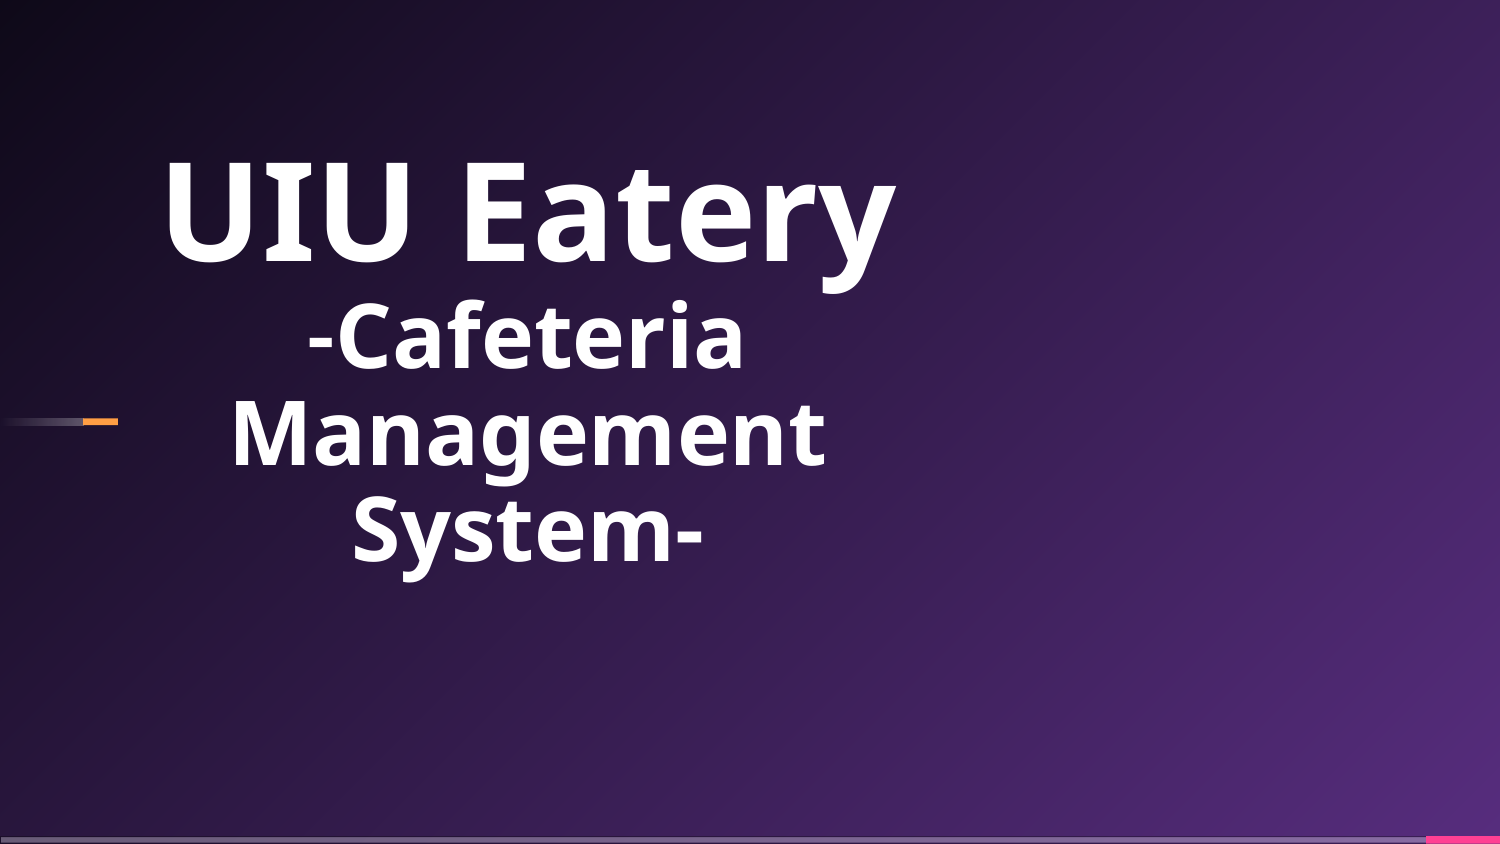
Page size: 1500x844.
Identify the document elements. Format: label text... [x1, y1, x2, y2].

title UIU Eatery -Cafeteria Management System- [77, 457, 979, 608]
title UIU Eatery -Cafeteria Management System- [77, 116, 979, 391]
text_box [63, 391, 1391, 457]
text_box [147, 416, 1353, 497]
